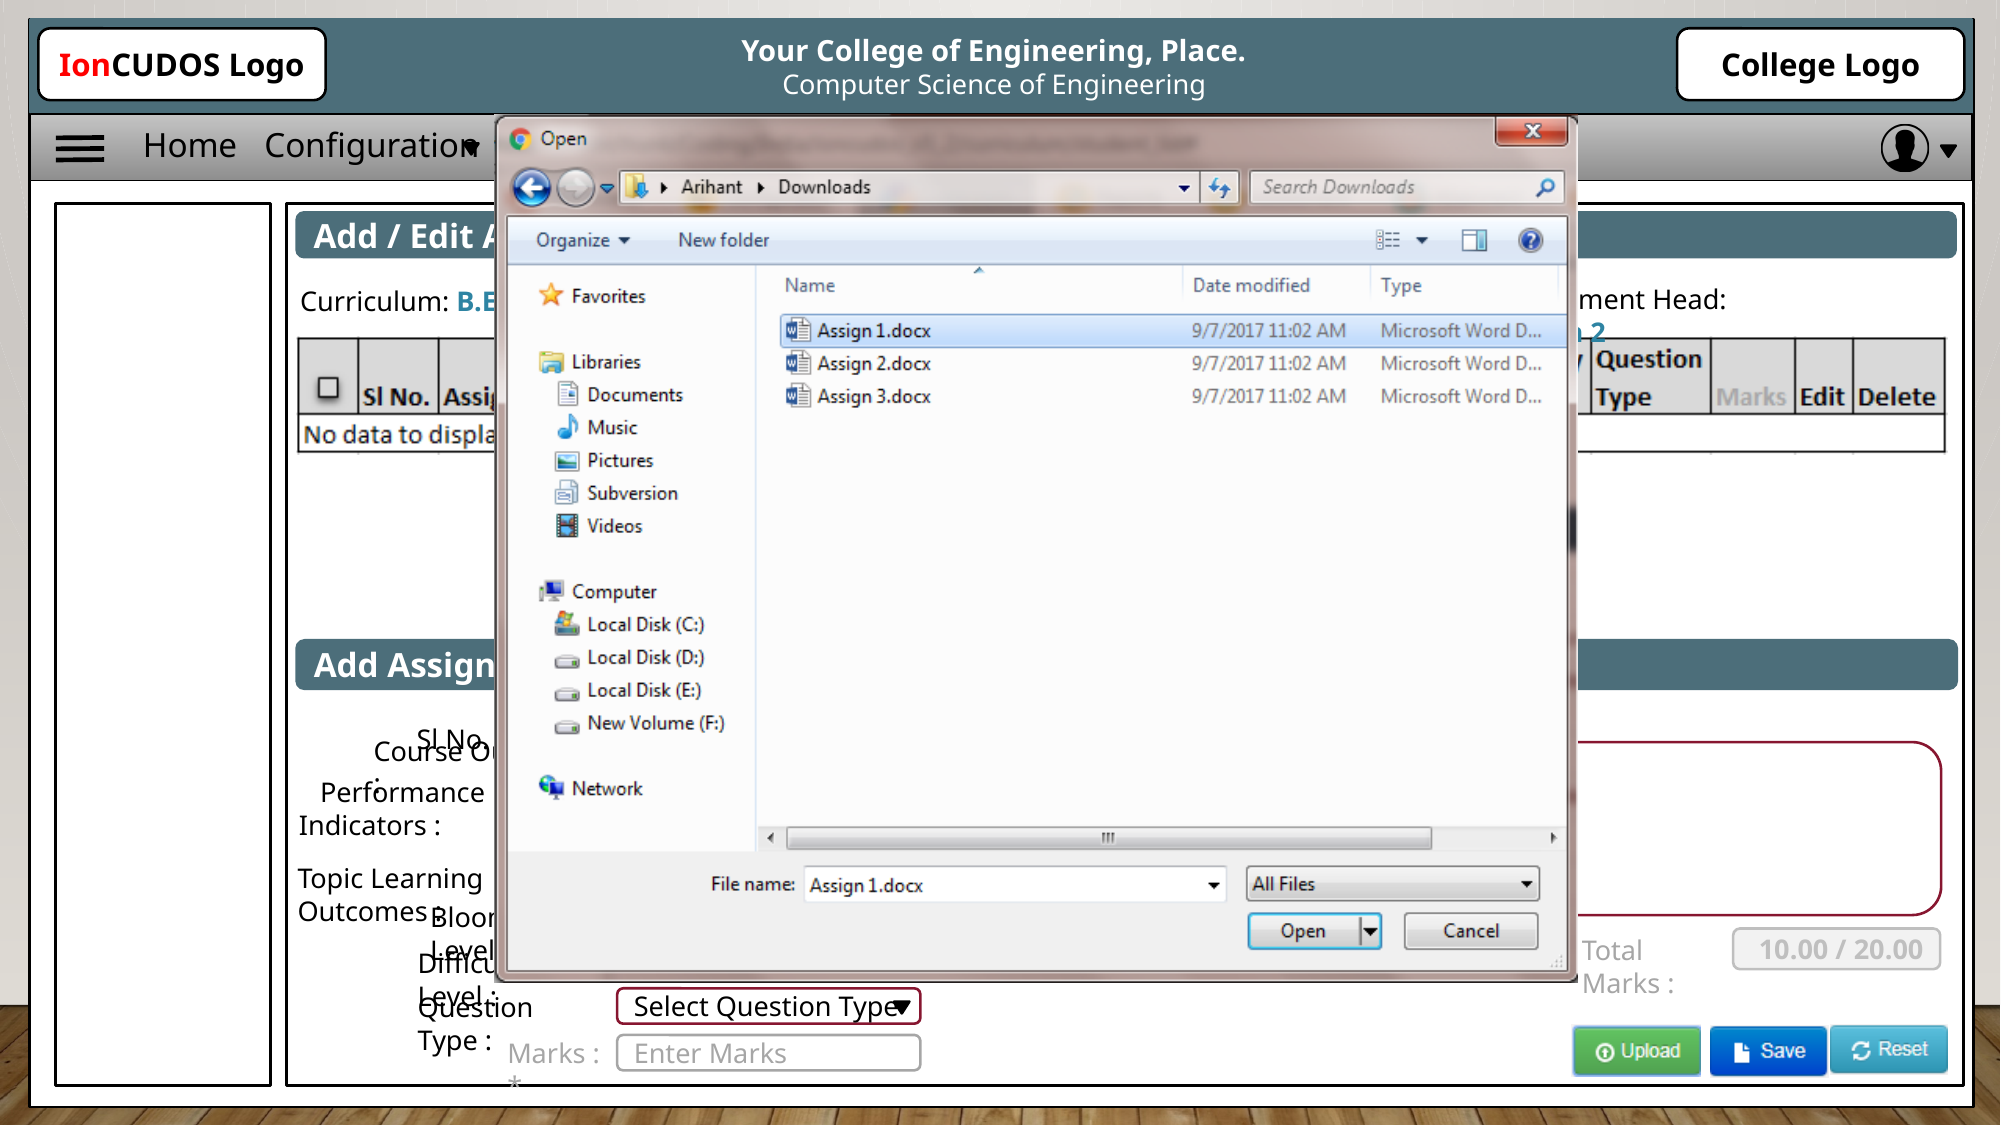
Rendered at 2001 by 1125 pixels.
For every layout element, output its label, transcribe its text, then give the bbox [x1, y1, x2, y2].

text_box [285, 202, 494, 277]
text_box IonCUDOS Logo [37, 26, 327, 102]
text_box Add / Edit Assignment [295, 211, 494, 259]
text_box [625, 202, 1965, 1087]
text_box Question Type : [402, 983, 629, 1063]
text_box Curriculum: B.E. in CSE 2013-2017 [285, 277, 494, 325]
text_box [1578, 740, 1943, 917]
text_box Total Marks : [1567, 926, 1752, 1006]
text_box [29, 18, 1973, 114]
text_box Enter Marks [615, 1033, 922, 1072]
text_box Bloom’s Level : [415, 893, 494, 939]
text_box Add Assignment [1578, 638, 1959, 691]
text_box Configuration [249, 117, 494, 172]
picture [1875, 118, 1936, 179]
text_box Sl No. : [401, 682, 494, 763]
text_box [285, 849, 489, 853]
picture [1710, 1024, 1829, 1078]
text_box Assignment Head: Assign 2 [1578, 275, 1820, 336]
text_box [54, 202, 272, 1087]
text_box [285, 325, 494, 768]
text_box Topic Learning Outcomes : [282, 853, 494, 934]
picture [1830, 1024, 1948, 1076]
picture [1571, 1024, 1702, 1077]
text_box [625, 18, 1975, 1108]
text_box Add Assignment [295, 638, 494, 691]
text_box Marks :* [492, 1029, 625, 1109]
text_box [893, 1000, 911, 1015]
text_box Select Question Type [615, 986, 922, 1025]
text_box College Logo [1675, 26, 1966, 102]
text_box [285, 934, 492, 1087]
text_box Topics : * [489, 812, 494, 853]
text_box [30, 113, 1973, 181]
text_box Home [128, 117, 249, 172]
text_box [28, 18, 494, 1108]
text_box [462, 142, 480, 156]
picture [0, 1005, 2000, 1125]
text_box 10.00 / 20.00 [1752, 927, 1942, 971]
picture [296, 114, 1948, 984]
text_box [1939, 144, 1957, 158]
text_box Add / Edit Assignment [1578, 211, 1957, 259]
text_box Your College of Engineering, Place. Computer Science of Engineering [548, 27, 1440, 106]
text_box Difficulty Level : [402, 939, 494, 983]
text_box Course Outcomes : [358, 726, 494, 768]
text_box Performance Indicators : [284, 768, 494, 849]
